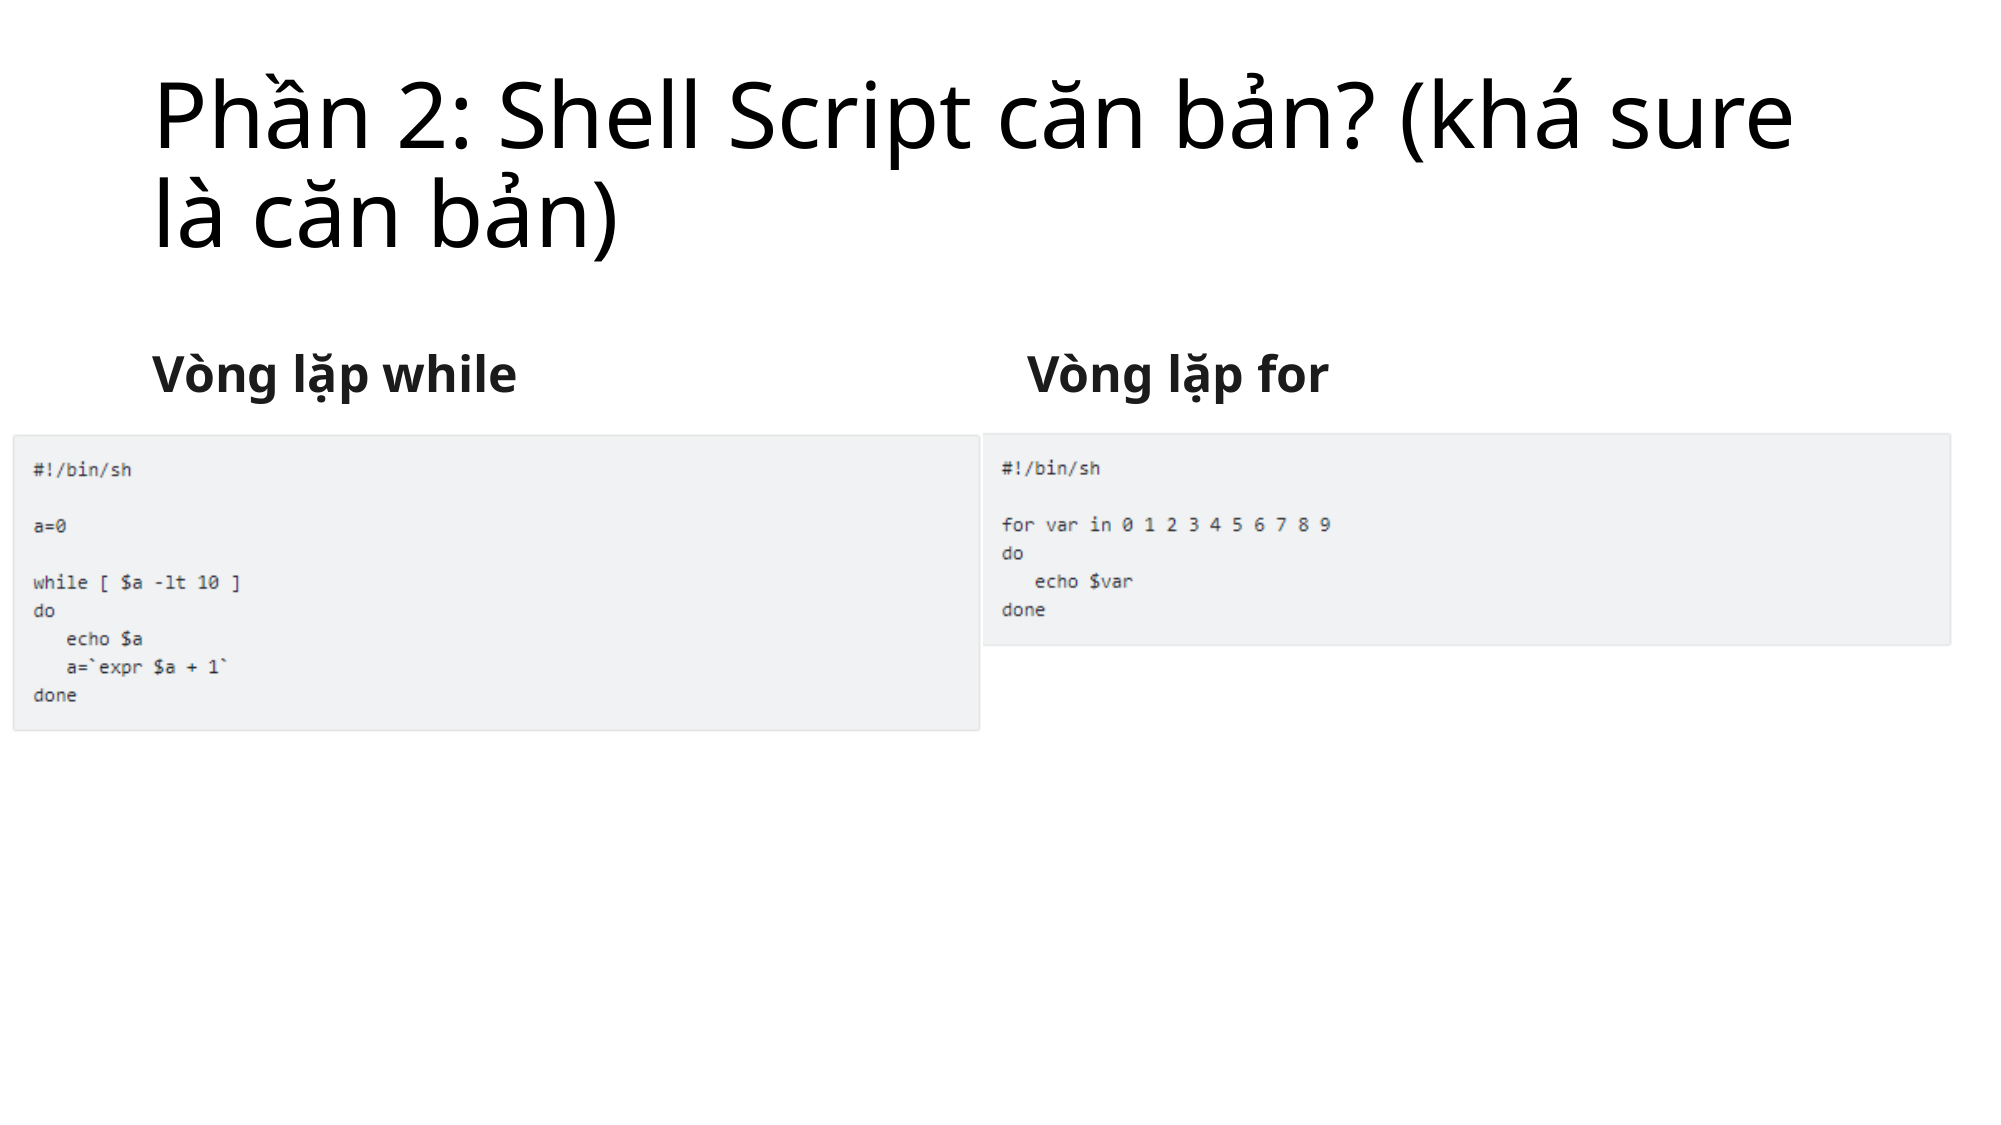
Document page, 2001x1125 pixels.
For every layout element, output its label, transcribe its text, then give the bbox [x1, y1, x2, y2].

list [983, 430, 1955, 648]
title Phần 2: Shell Script căn bản? (khá sure là căn bản) [137, 59, 1863, 278]
list Vòng lặp while [137, 275, 984, 411]
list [8, 430, 984, 735]
list Vòng lặp for [1012, 275, 1863, 411]
